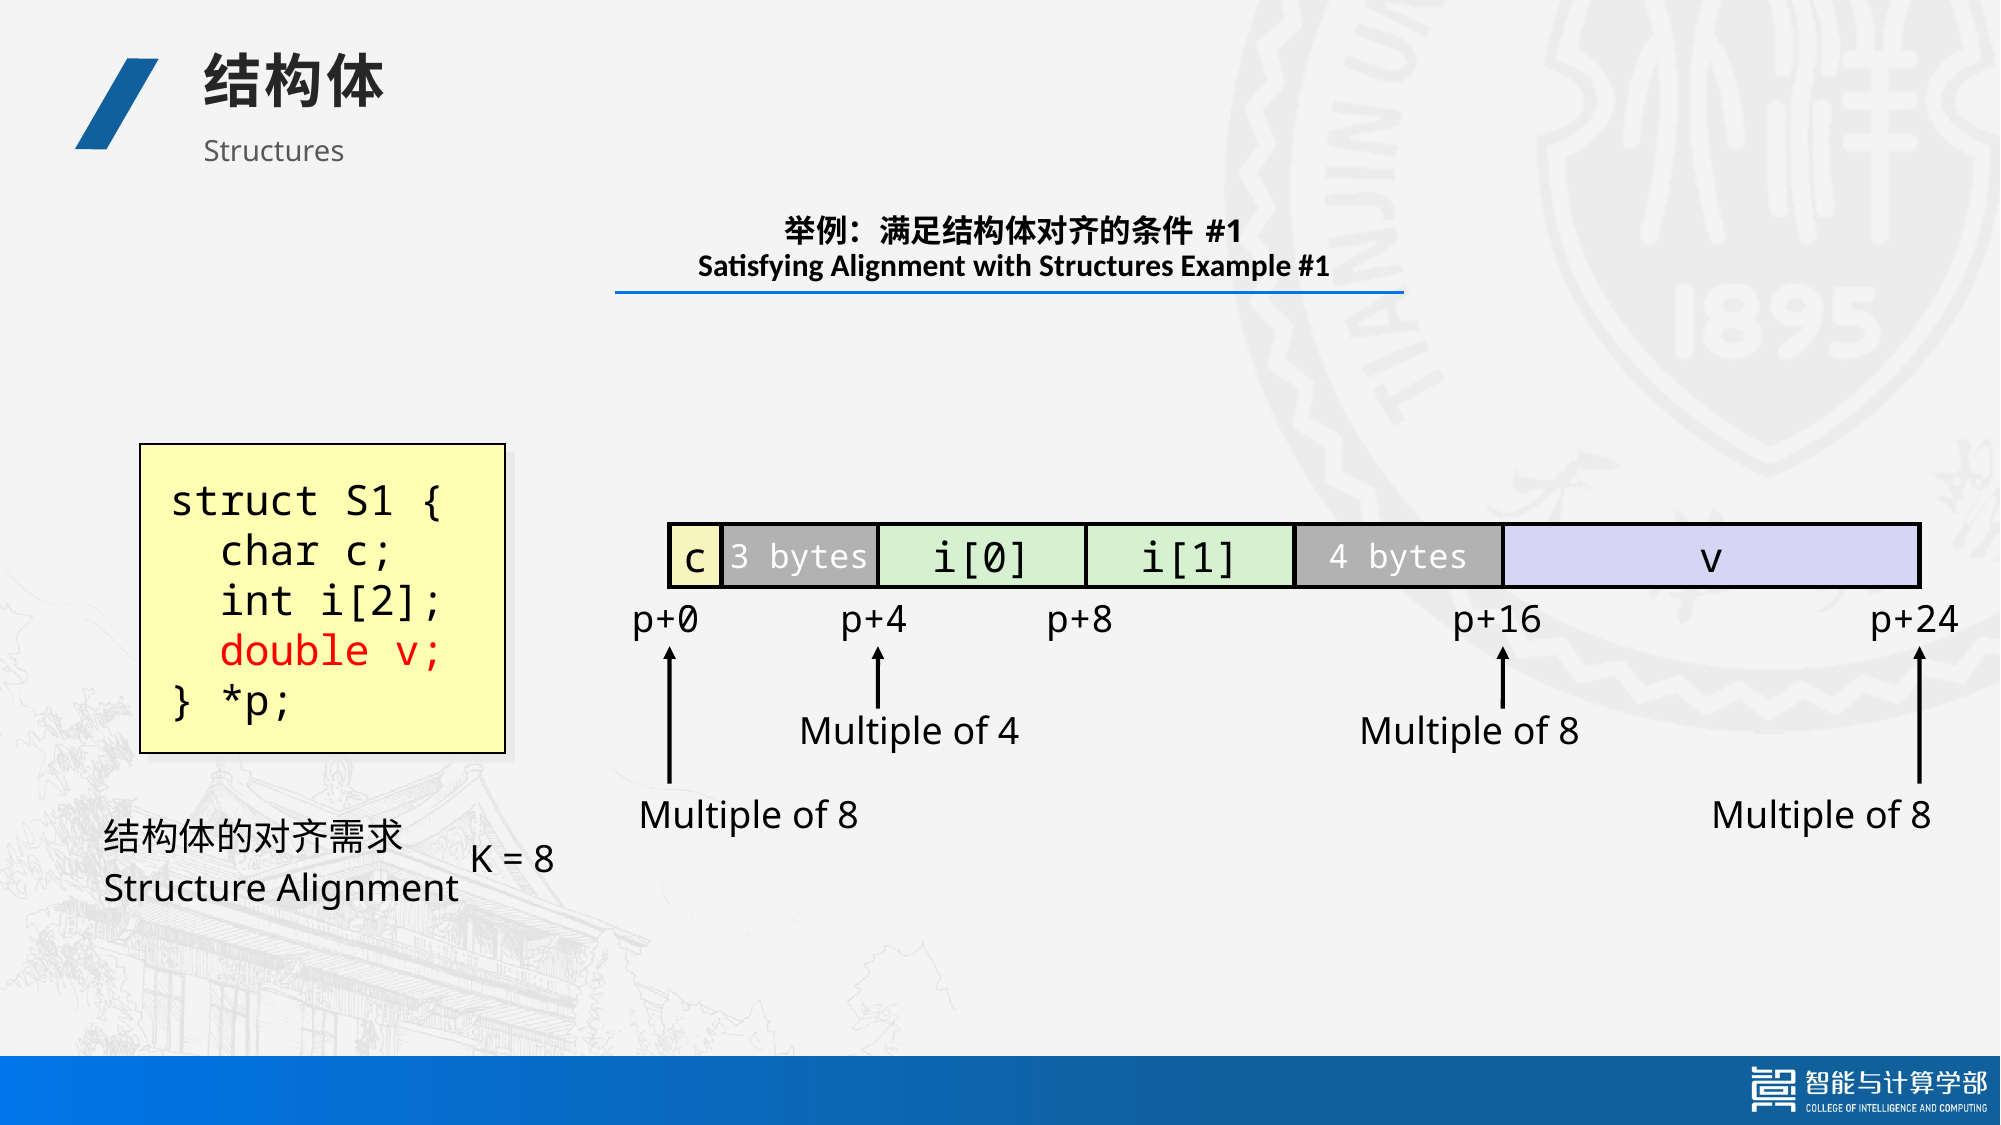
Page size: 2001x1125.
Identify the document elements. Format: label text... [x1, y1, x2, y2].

picture [1741, 1056, 1999, 1125]
title 举例：满足结构体对齐的条件 #1 Satisfying Alignment with Structures Example #1 [167, 207, 1861, 291]
list 结构体 [188, 45, 1326, 124]
text_box K = 8 [454, 827, 571, 887]
text_box struct S1 { char c; int i[2]; double v; } *p; [140, 444, 505, 754]
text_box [628, 524, 1963, 844]
text_box 结构体的对齐需求 Structure Alignment [88, 799, 601, 917]
list Structures [188, 128, 893, 192]
